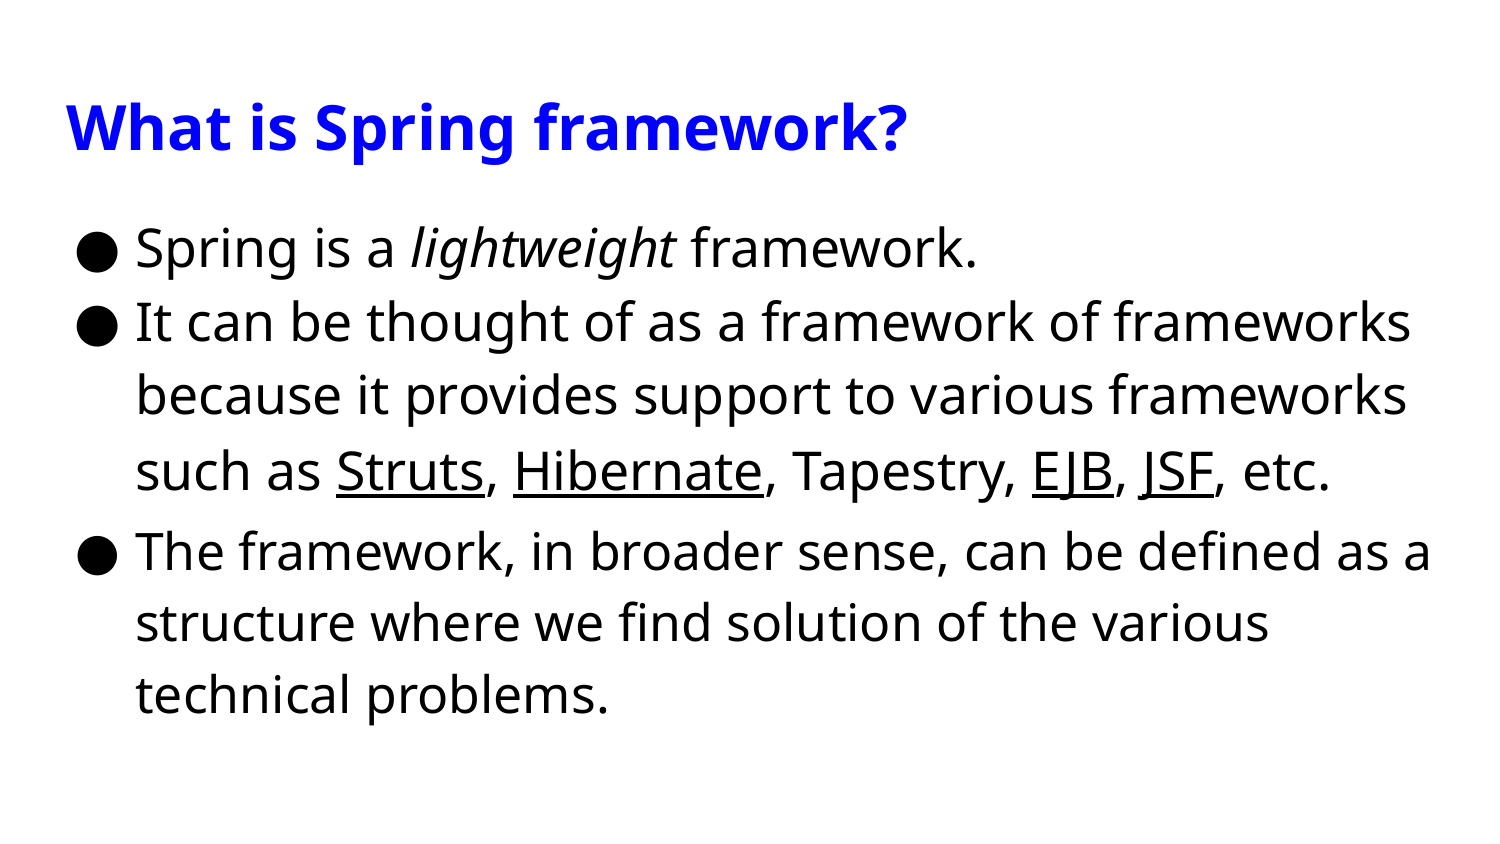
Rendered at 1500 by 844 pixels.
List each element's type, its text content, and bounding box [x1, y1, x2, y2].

title What is Spring framework? [51, 72, 1449, 167]
list Spring is a lightweight framework. It can be thought of as a framework of frameworks because it provides support to various frameworks such as Struts, Hibernate, Tapestry, EJB, JSF, etc. The framework, in broader sense, can be defined as a structure where we find solution of the various technical problems. [51, 189, 1449, 750]
